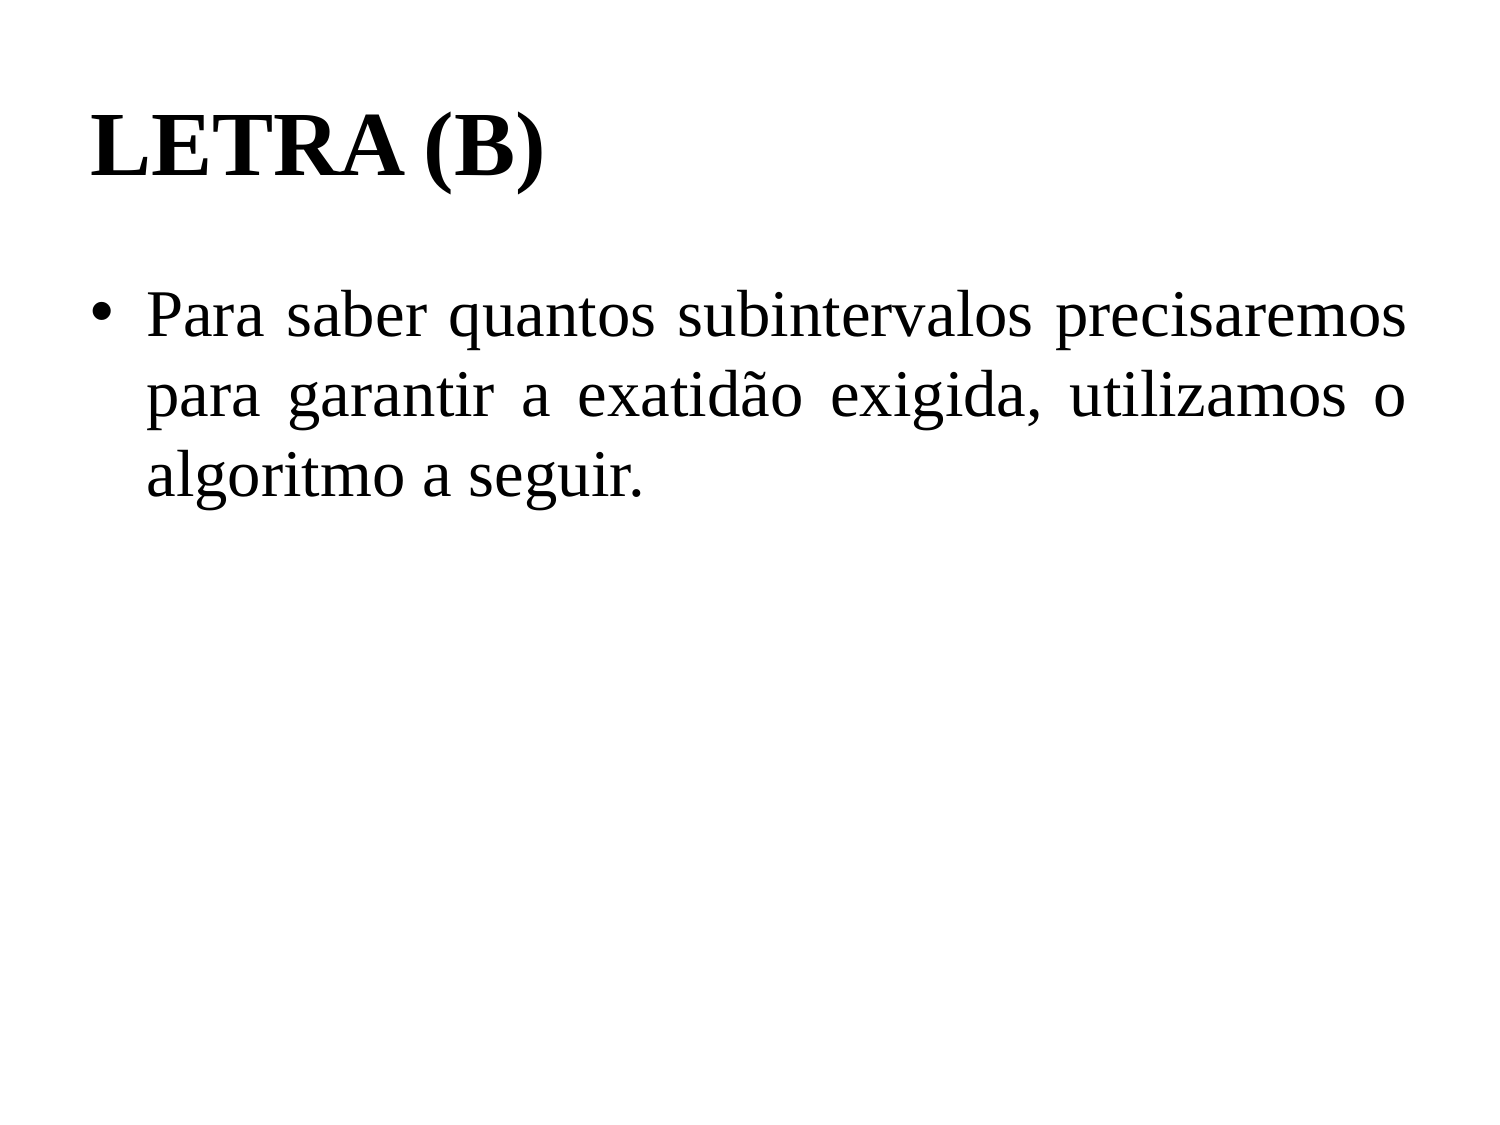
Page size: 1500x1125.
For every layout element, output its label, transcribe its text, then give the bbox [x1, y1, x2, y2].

list Para saber quantos subintervalos precisaremos para garantir a exatidão exigida, utilizamos o algoritmo a seguir. [75, 262, 1425, 1005]
title LETRA (B) [75, 45, 1425, 233]
